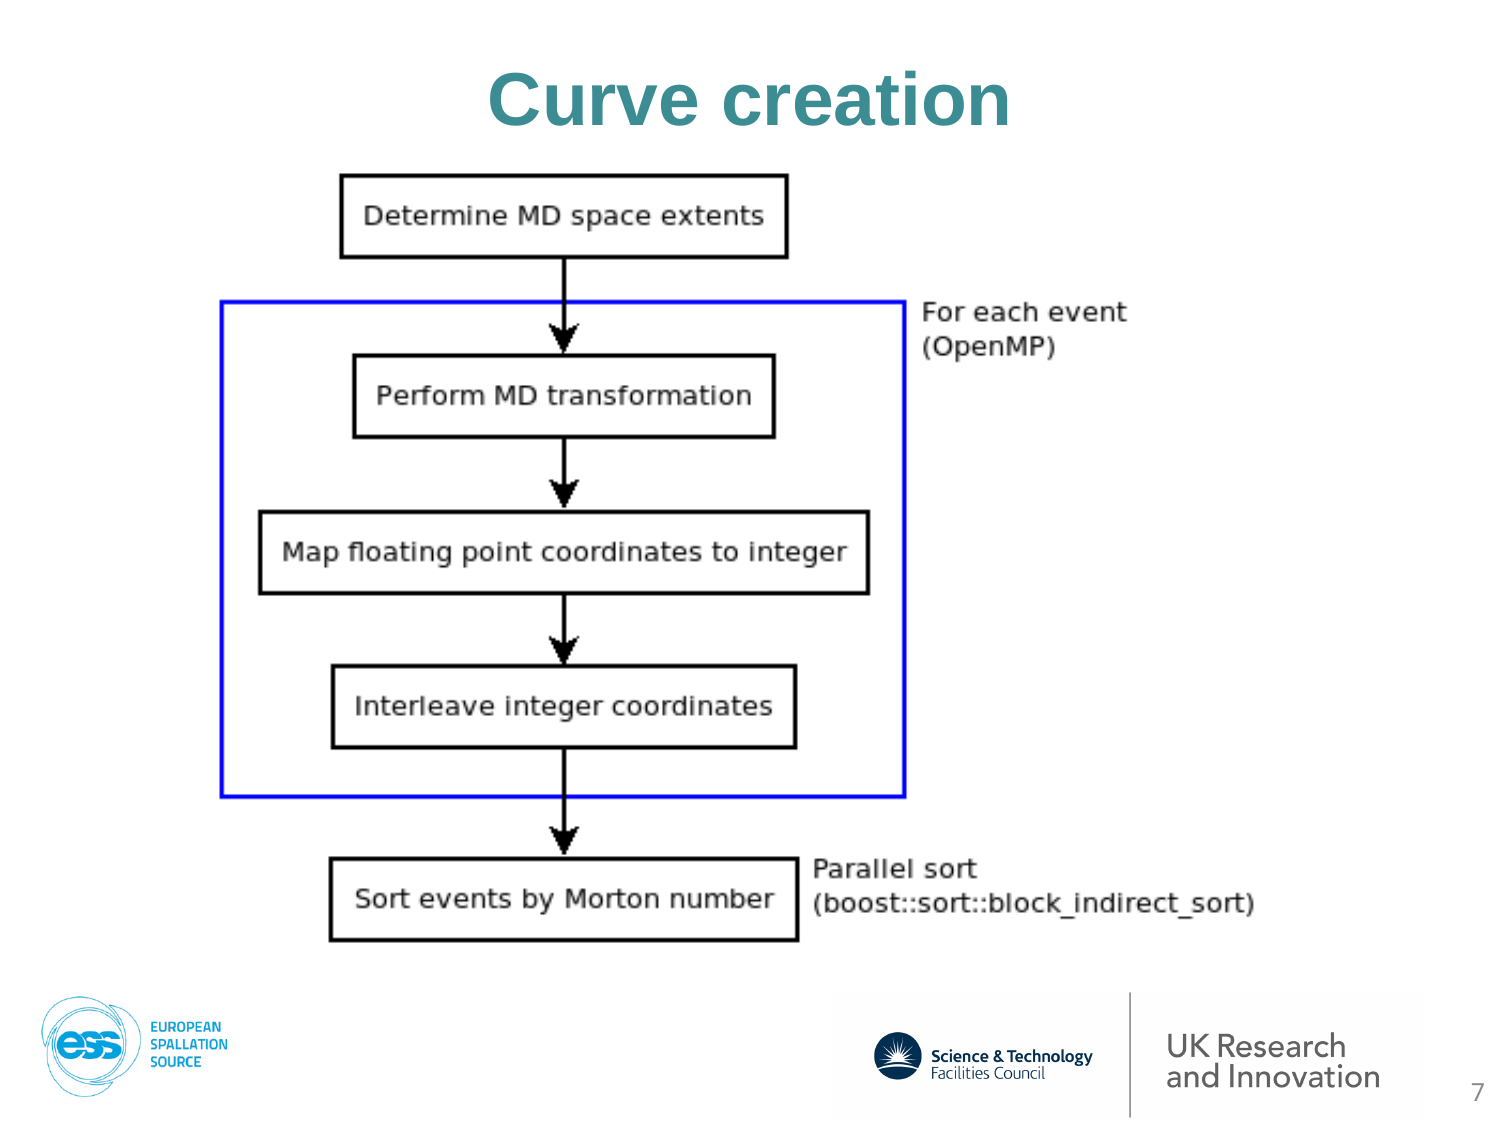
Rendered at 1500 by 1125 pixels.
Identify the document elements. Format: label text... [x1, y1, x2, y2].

title Curve creation [0, 30, 1500, 161]
picture [218, 172, 1259, 946]
picture [41, 996, 227, 1097]
picture [832, 986, 1424, 1124]
slide_number 7 [1387, 1064, 1500, 1124]
